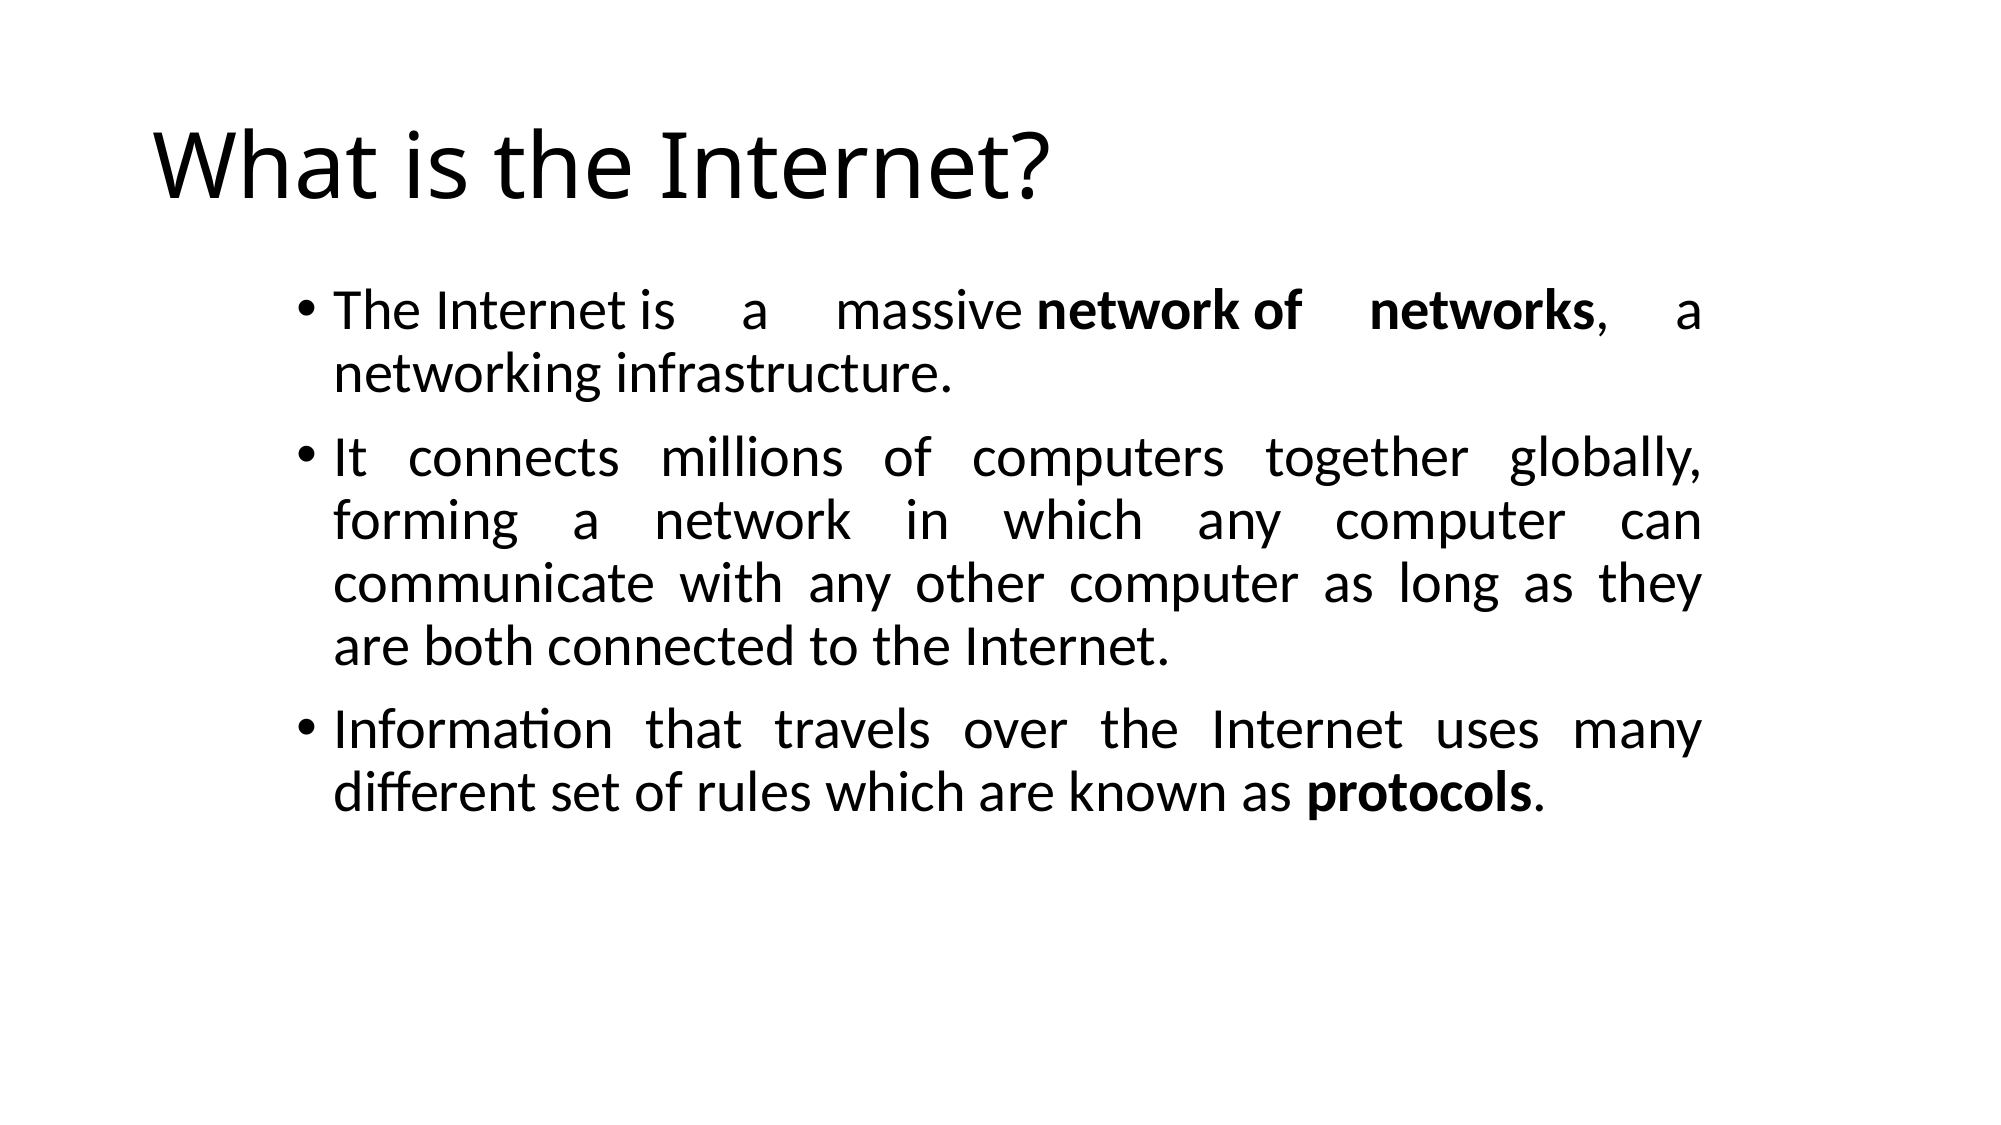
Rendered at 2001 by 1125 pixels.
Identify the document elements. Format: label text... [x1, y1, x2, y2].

list The Internet is a massive network of networks, a networking infrastructure. It connects millions of computers together globally, forming a network in which any computer can communicate with any other computer as long as they are both connected to the Internet. Information that travels over the Internet uses many different set of rules which are known as protocols. [281, 271, 1719, 1038]
title What is the Internet? [137, 59, 1863, 278]
